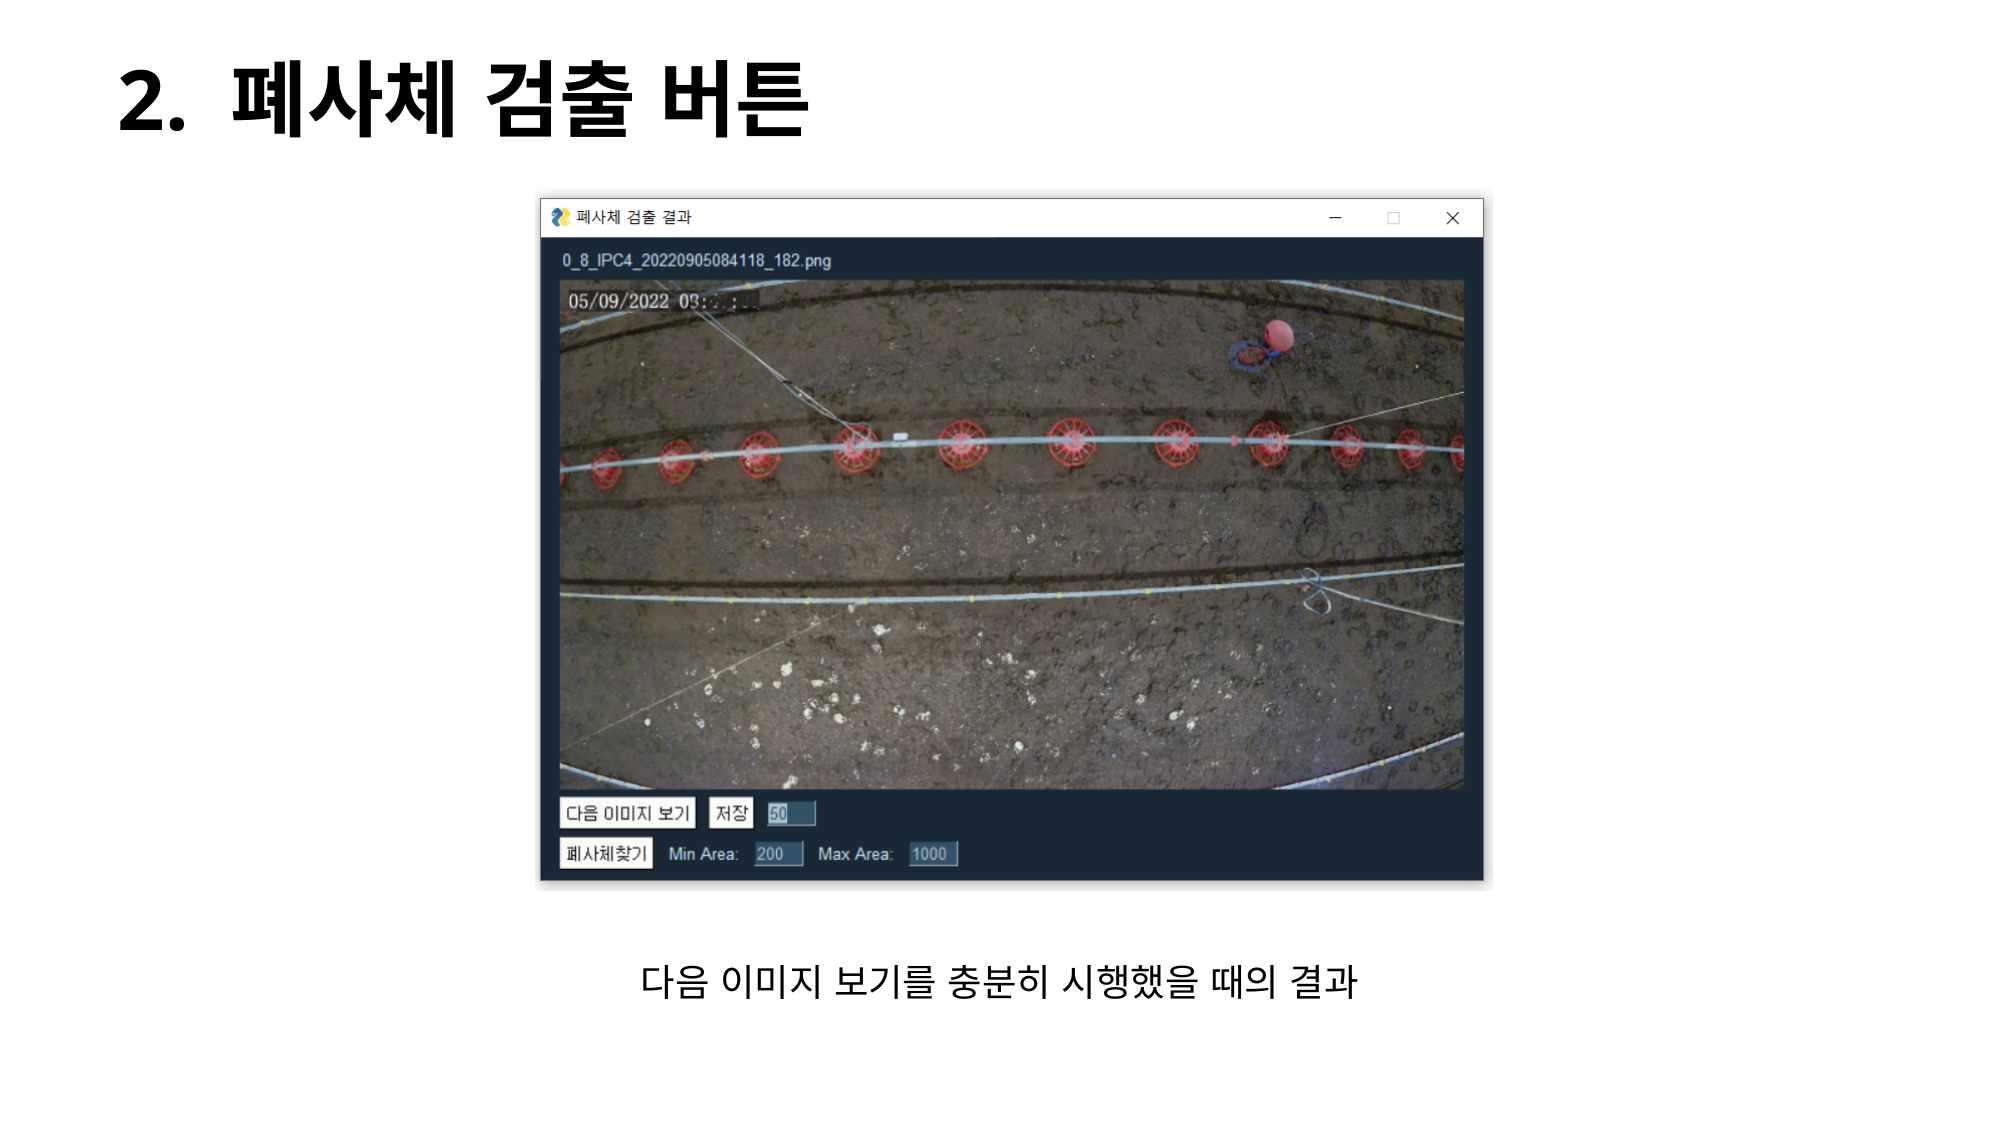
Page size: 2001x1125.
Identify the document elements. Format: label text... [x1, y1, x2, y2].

picture [535, 188, 1493, 891]
text_box 다음 이미지 보기를 충분히 시행했을 때의 결과 [625, 951, 1375, 1012]
text_box 2. 폐사체 검출 버튼 [103, 40, 828, 155]
